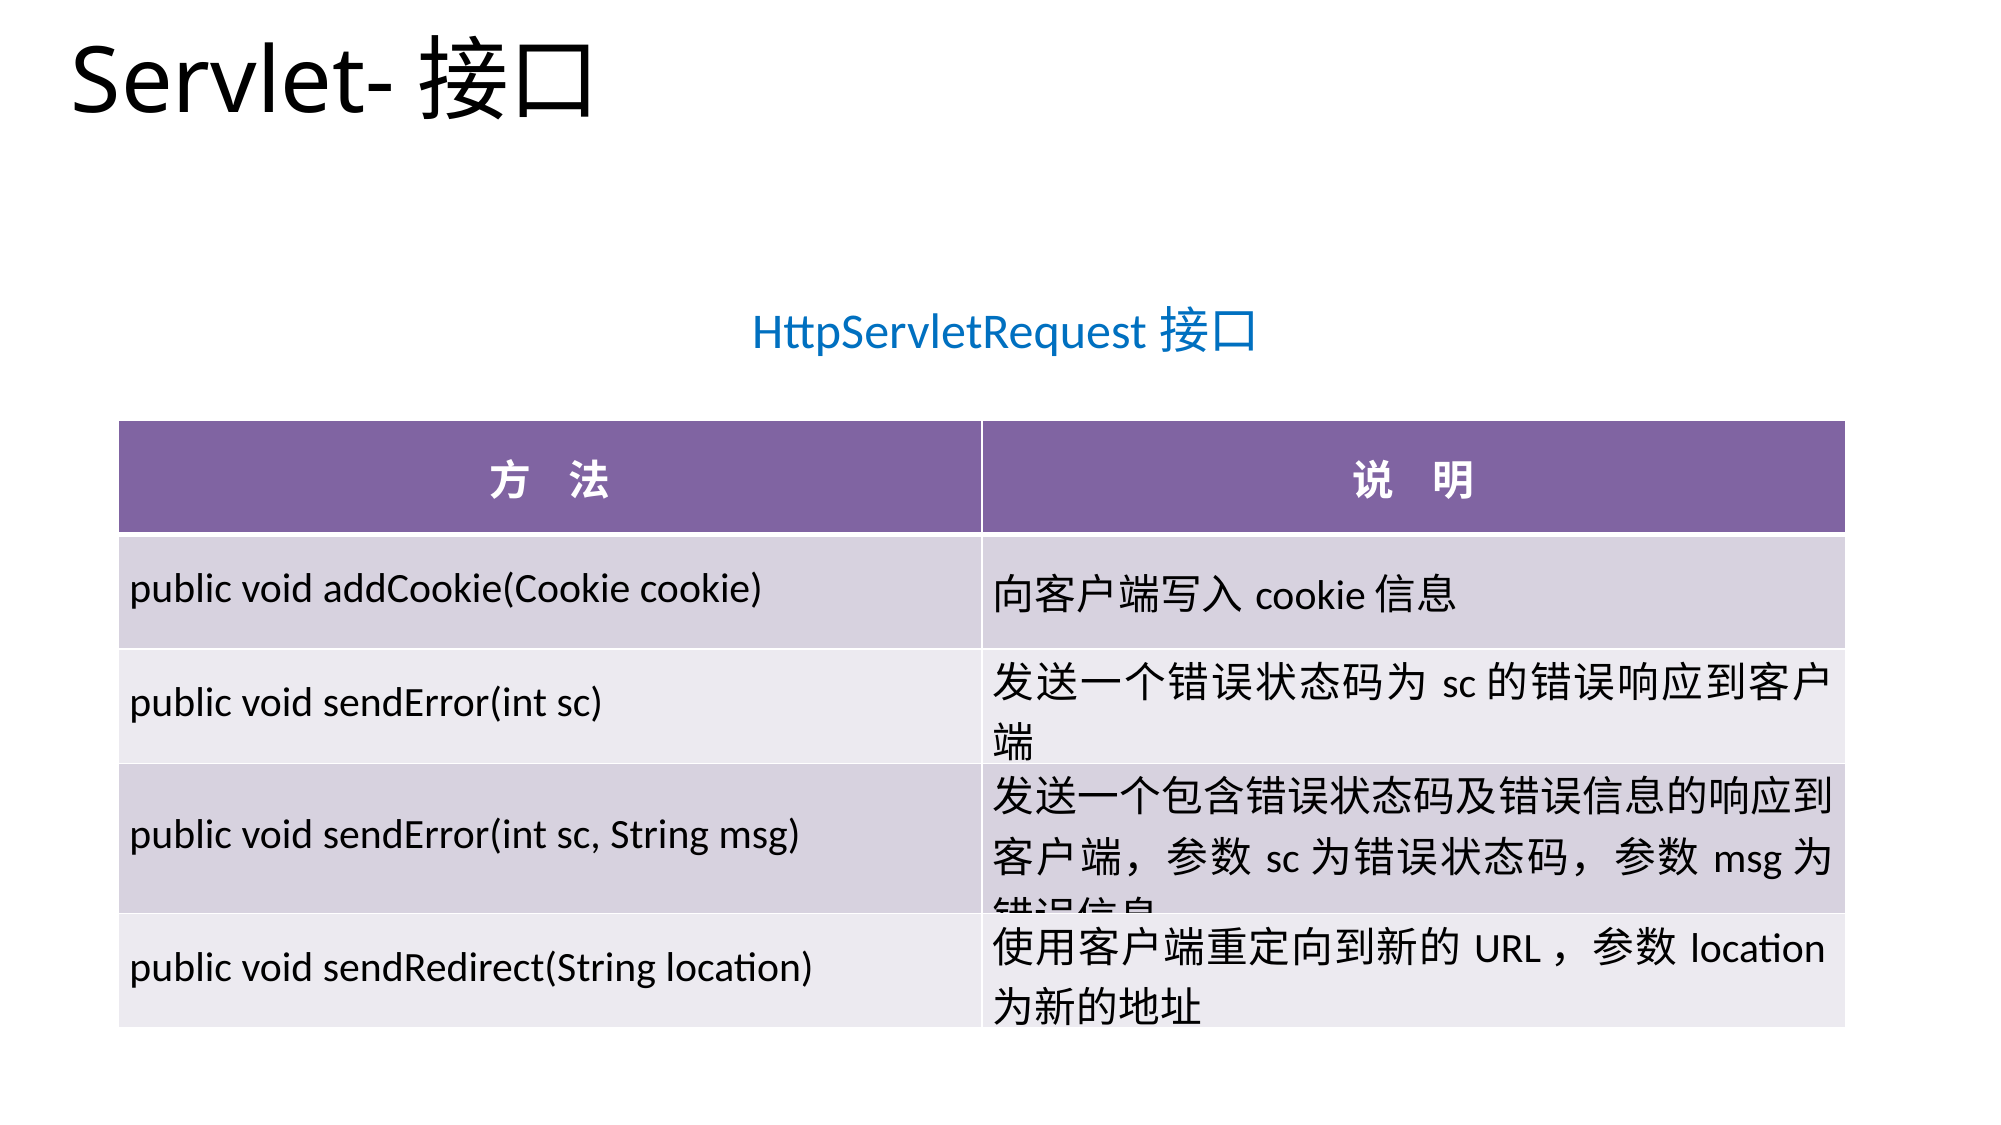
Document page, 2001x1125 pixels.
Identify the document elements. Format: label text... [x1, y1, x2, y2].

table_cell 使用客户端重定向到新的URL，参数location为新的地址 [983, 914, 1845, 1027]
text_box Servlet-接口 [55, 24, 909, 142]
table_cell 向客户端写入cookie信息 [983, 537, 1845, 648]
table_cell 发送一个包含错误状态码及错误信息的响应到客户端，参数sc为错误状态码，参数msg为错误信息 [983, 764, 1845, 913]
text_box HttpServletRequest接口 [726, 291, 1274, 366]
table_cell public void sendRedirect(String location) [119, 914, 981, 1027]
table_cell public void sendError(int sc, String msg) [119, 764, 981, 913]
table_cell 发送一个错误状态码为sc的错误响应到客户端 [983, 650, 1845, 763]
table_cell public void sendError(int sc) [119, 650, 981, 763]
table_cell public void addCookie(Cookie cookie) [119, 537, 981, 648]
table_header 说 明 [983, 421, 1845, 532]
table_header 方 法 [119, 421, 981, 532]
